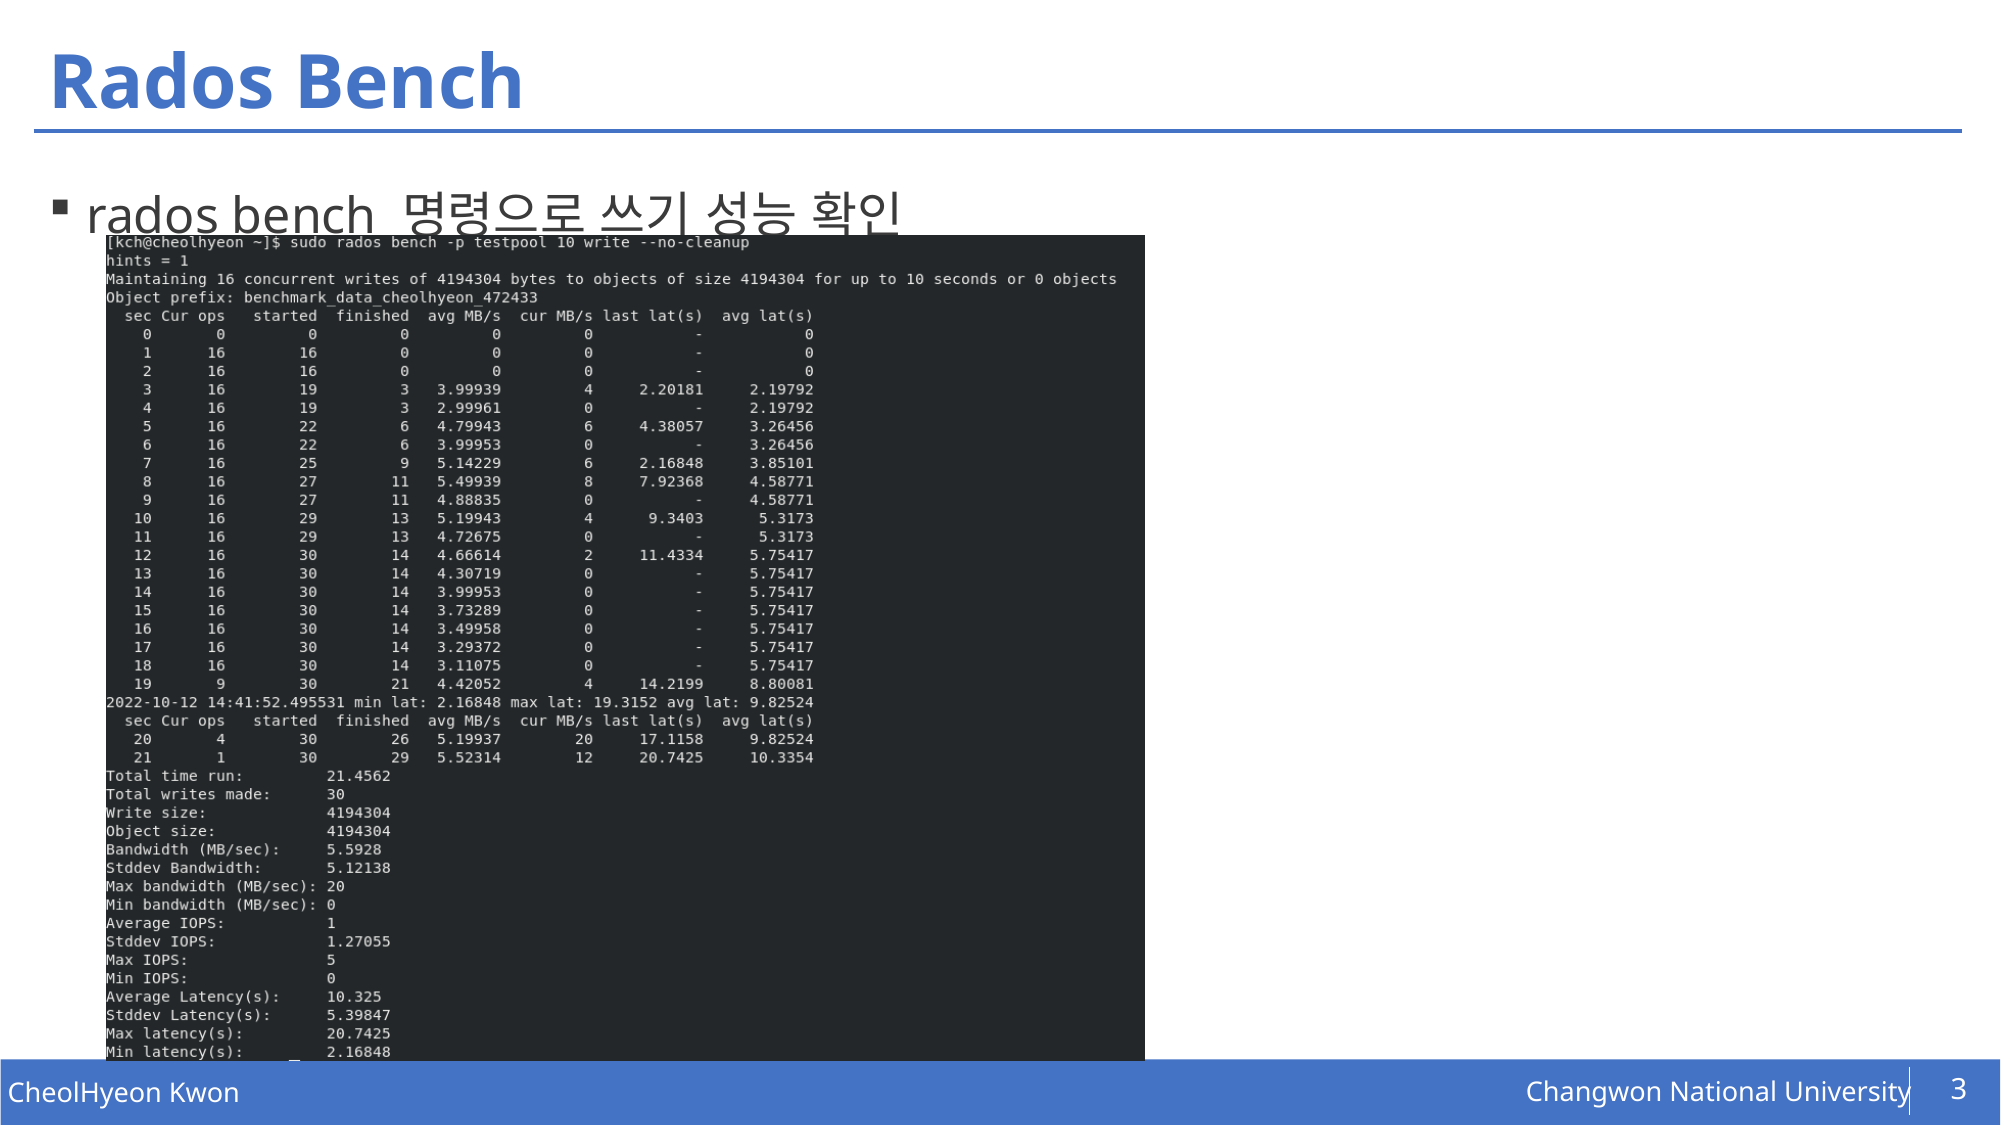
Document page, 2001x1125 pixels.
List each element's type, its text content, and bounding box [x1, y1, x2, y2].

slide_number 3 [1922, 1060, 1996, 1121]
list rados bench 명령으로 쓰기 성능 확인 [33, 152, 1963, 997]
title Rados Bench [33, 27, 1963, 143]
picture [106, 235, 1145, 1061]
